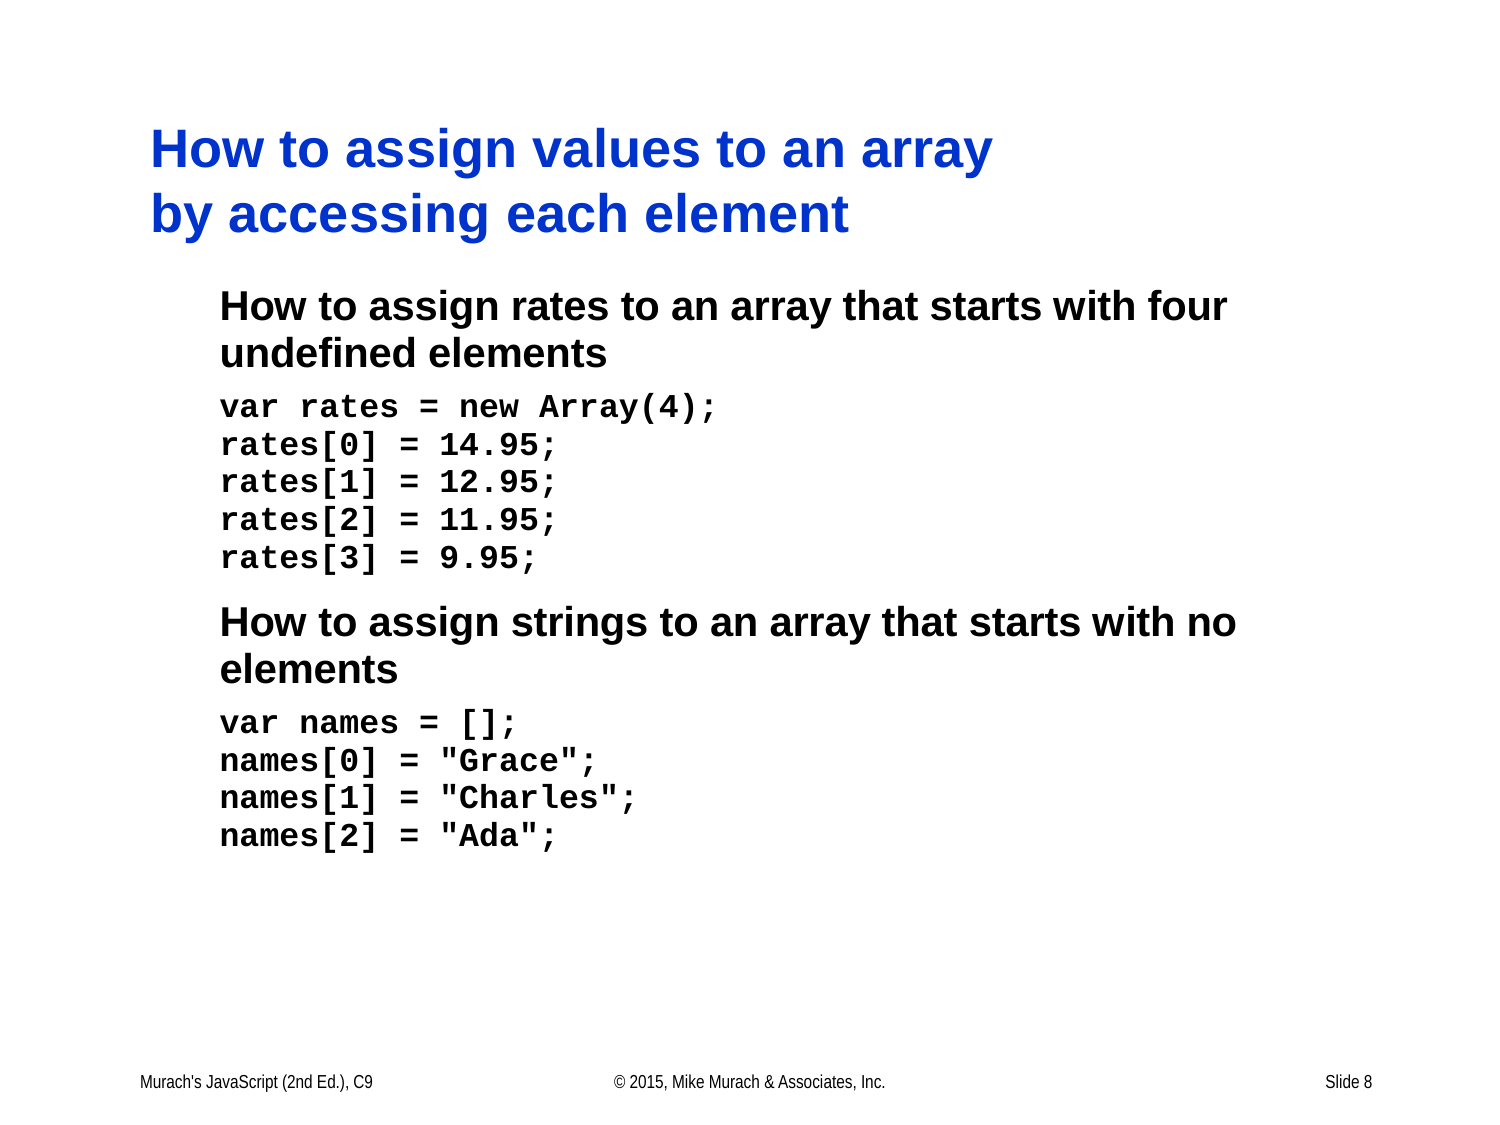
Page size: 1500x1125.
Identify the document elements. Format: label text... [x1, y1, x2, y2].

footer © 2015, Mike Murach & Associates, Inc. [474, 1025, 1025, 1100]
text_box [162, 262, 1361, 870]
title How to assign values to an array by accessing each element [150, 112, 1350, 244]
slide_number Slide 8 [1074, 1025, 1388, 1100]
slide_number Murach's JavaScript (2nd Ed.), C9 [125, 1025, 450, 1100]
